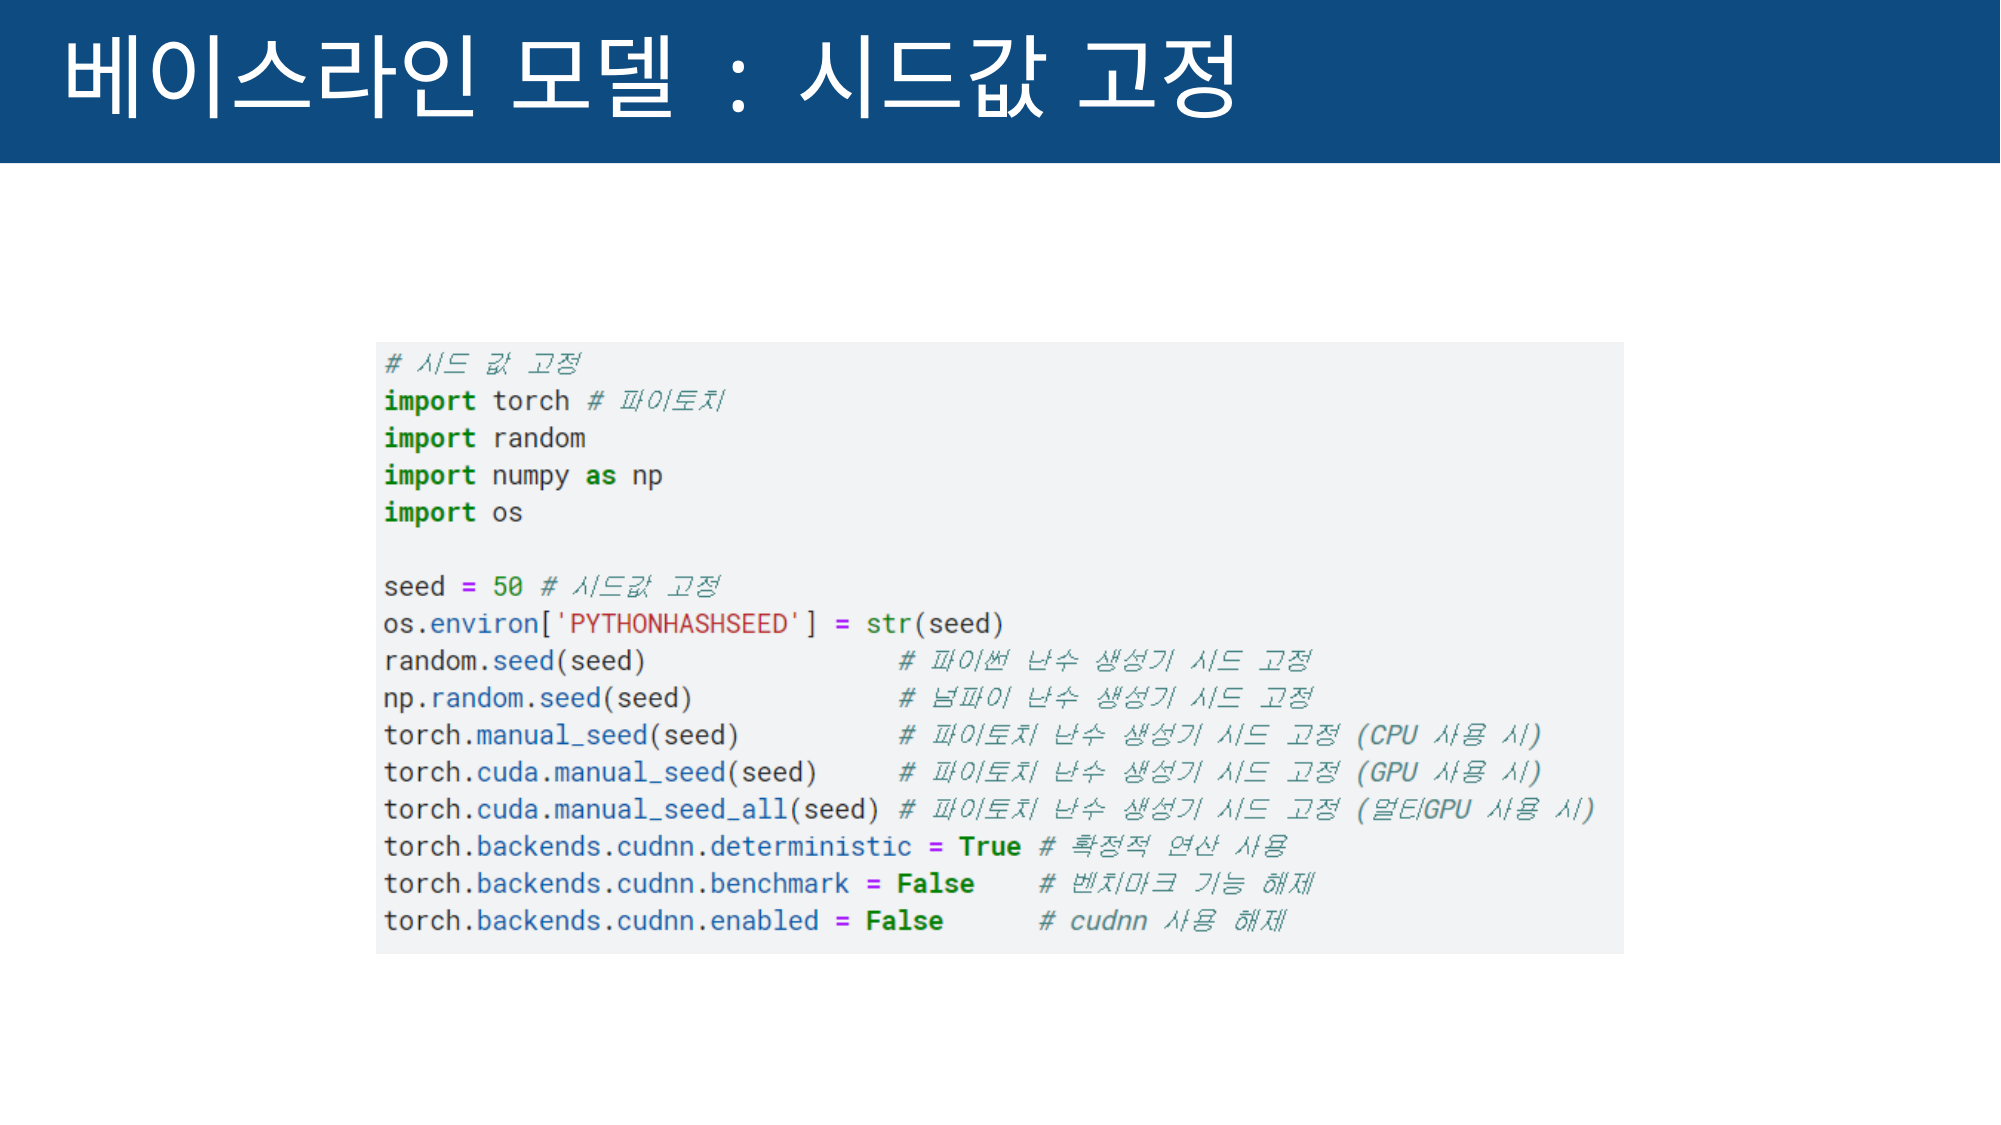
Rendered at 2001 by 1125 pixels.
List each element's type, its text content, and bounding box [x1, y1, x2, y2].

text_box [0, 0, 2000, 164]
picture [376, 342, 1624, 954]
title 베이스라인 모델 : 시드값 고정 [46, 6, 1772, 157]
